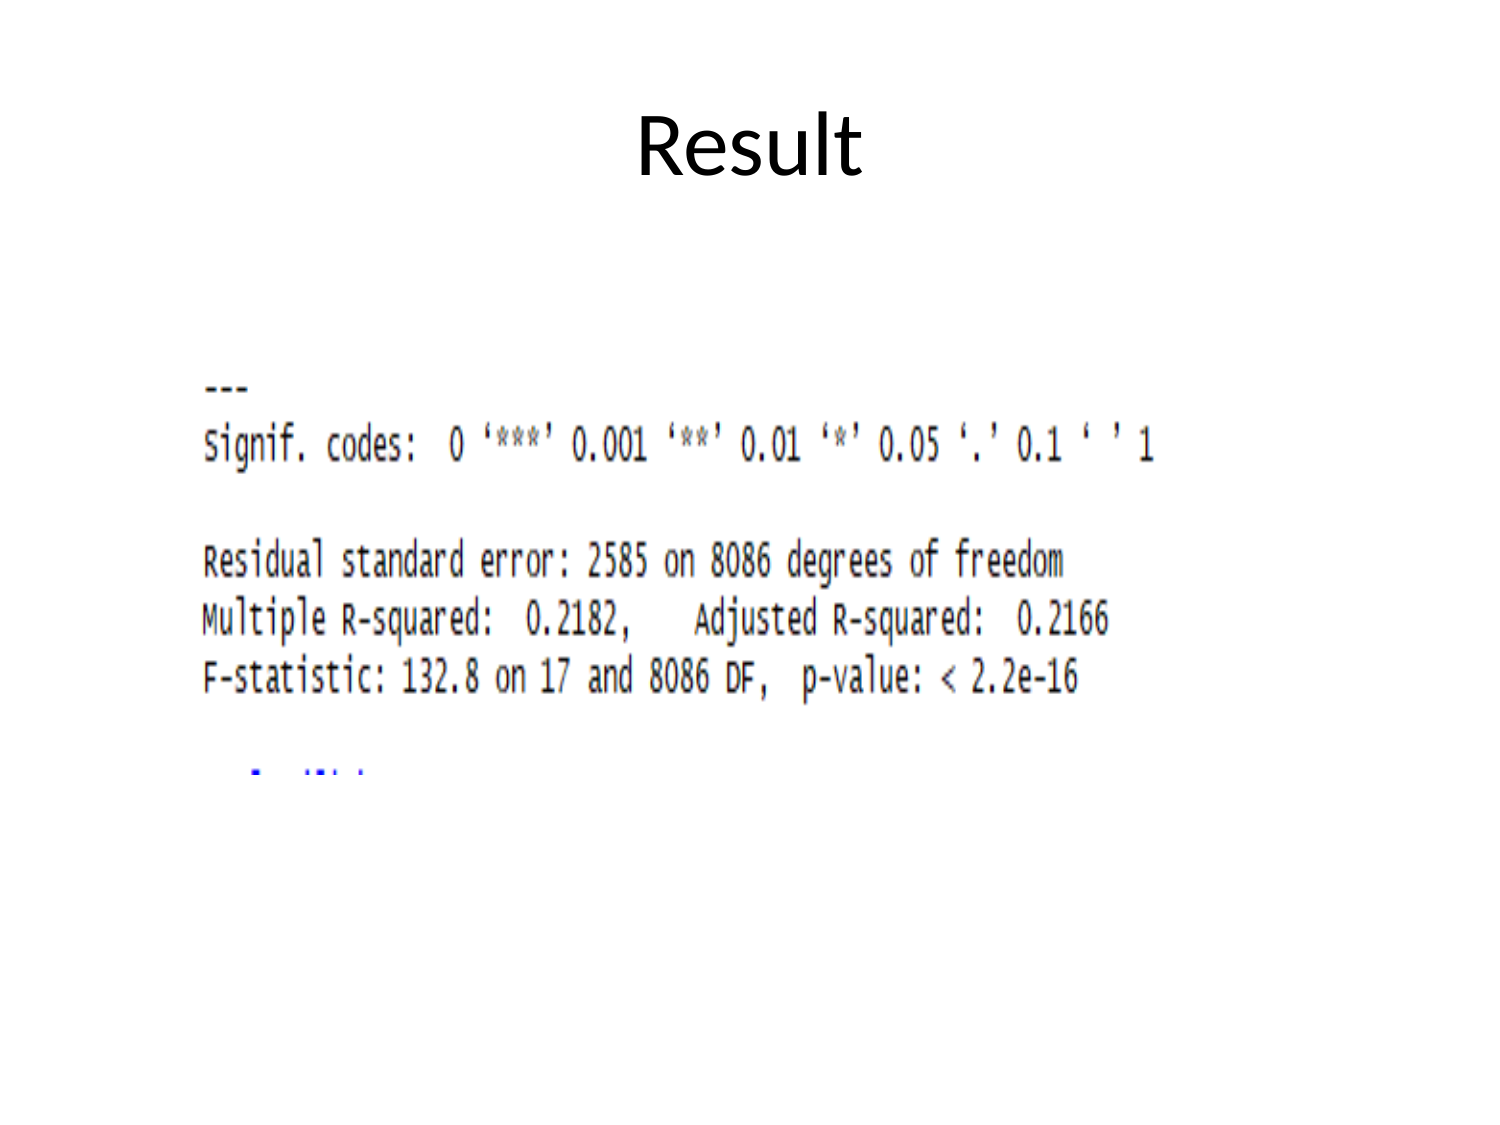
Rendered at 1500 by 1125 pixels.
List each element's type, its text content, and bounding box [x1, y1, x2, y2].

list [199, 362, 1263, 776]
title Result [75, 45, 1425, 233]
